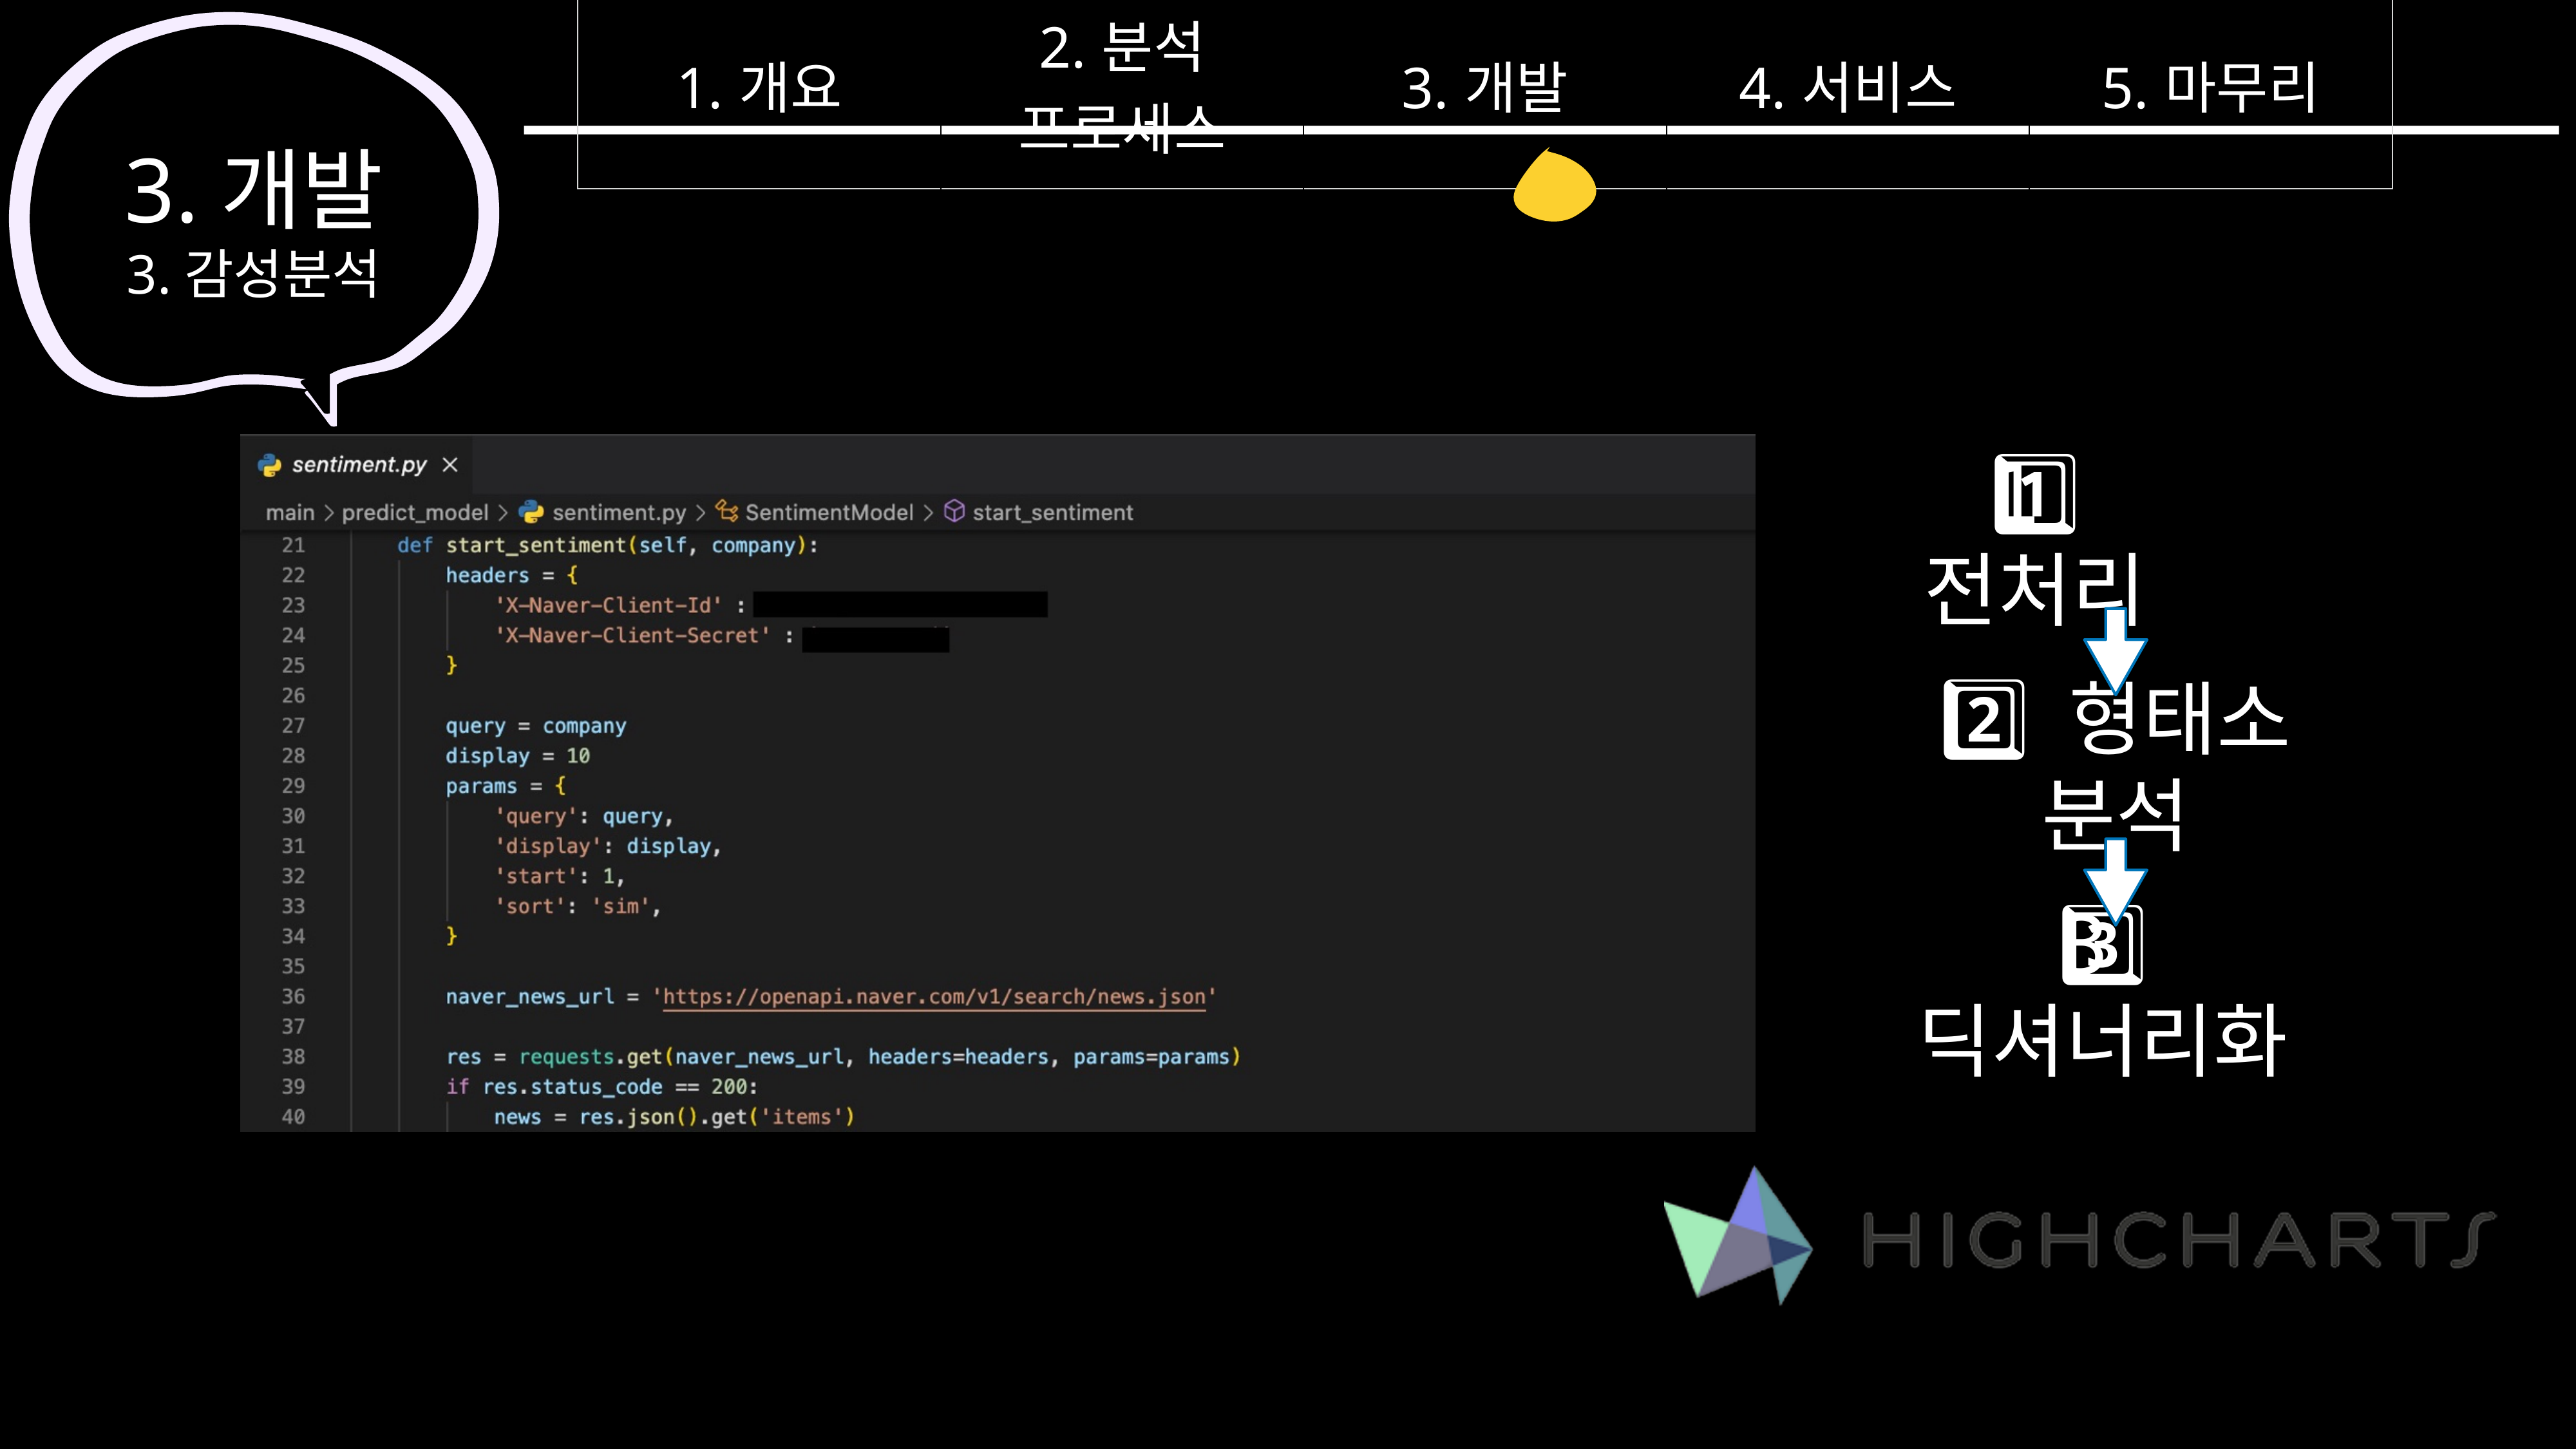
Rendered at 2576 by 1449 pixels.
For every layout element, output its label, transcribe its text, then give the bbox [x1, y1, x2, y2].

text_box [2393, 126, 2559, 135]
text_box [1873, 480, 2359, 1049]
text_box [1513, 146, 1596, 222]
table_header 2.분석 프로세스 [942, 0, 1303, 188]
text_box [524, 126, 577, 135]
table_header 3.개발 [1304, 0, 1666, 188]
picture [240, 434, 2497, 1449]
table_header 5.마무리 [2030, 0, 2392, 188]
table_header 1.개요 [578, 0, 940, 188]
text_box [8, 12, 500, 427]
table_header 4.서비스 [1667, 0, 2029, 188]
